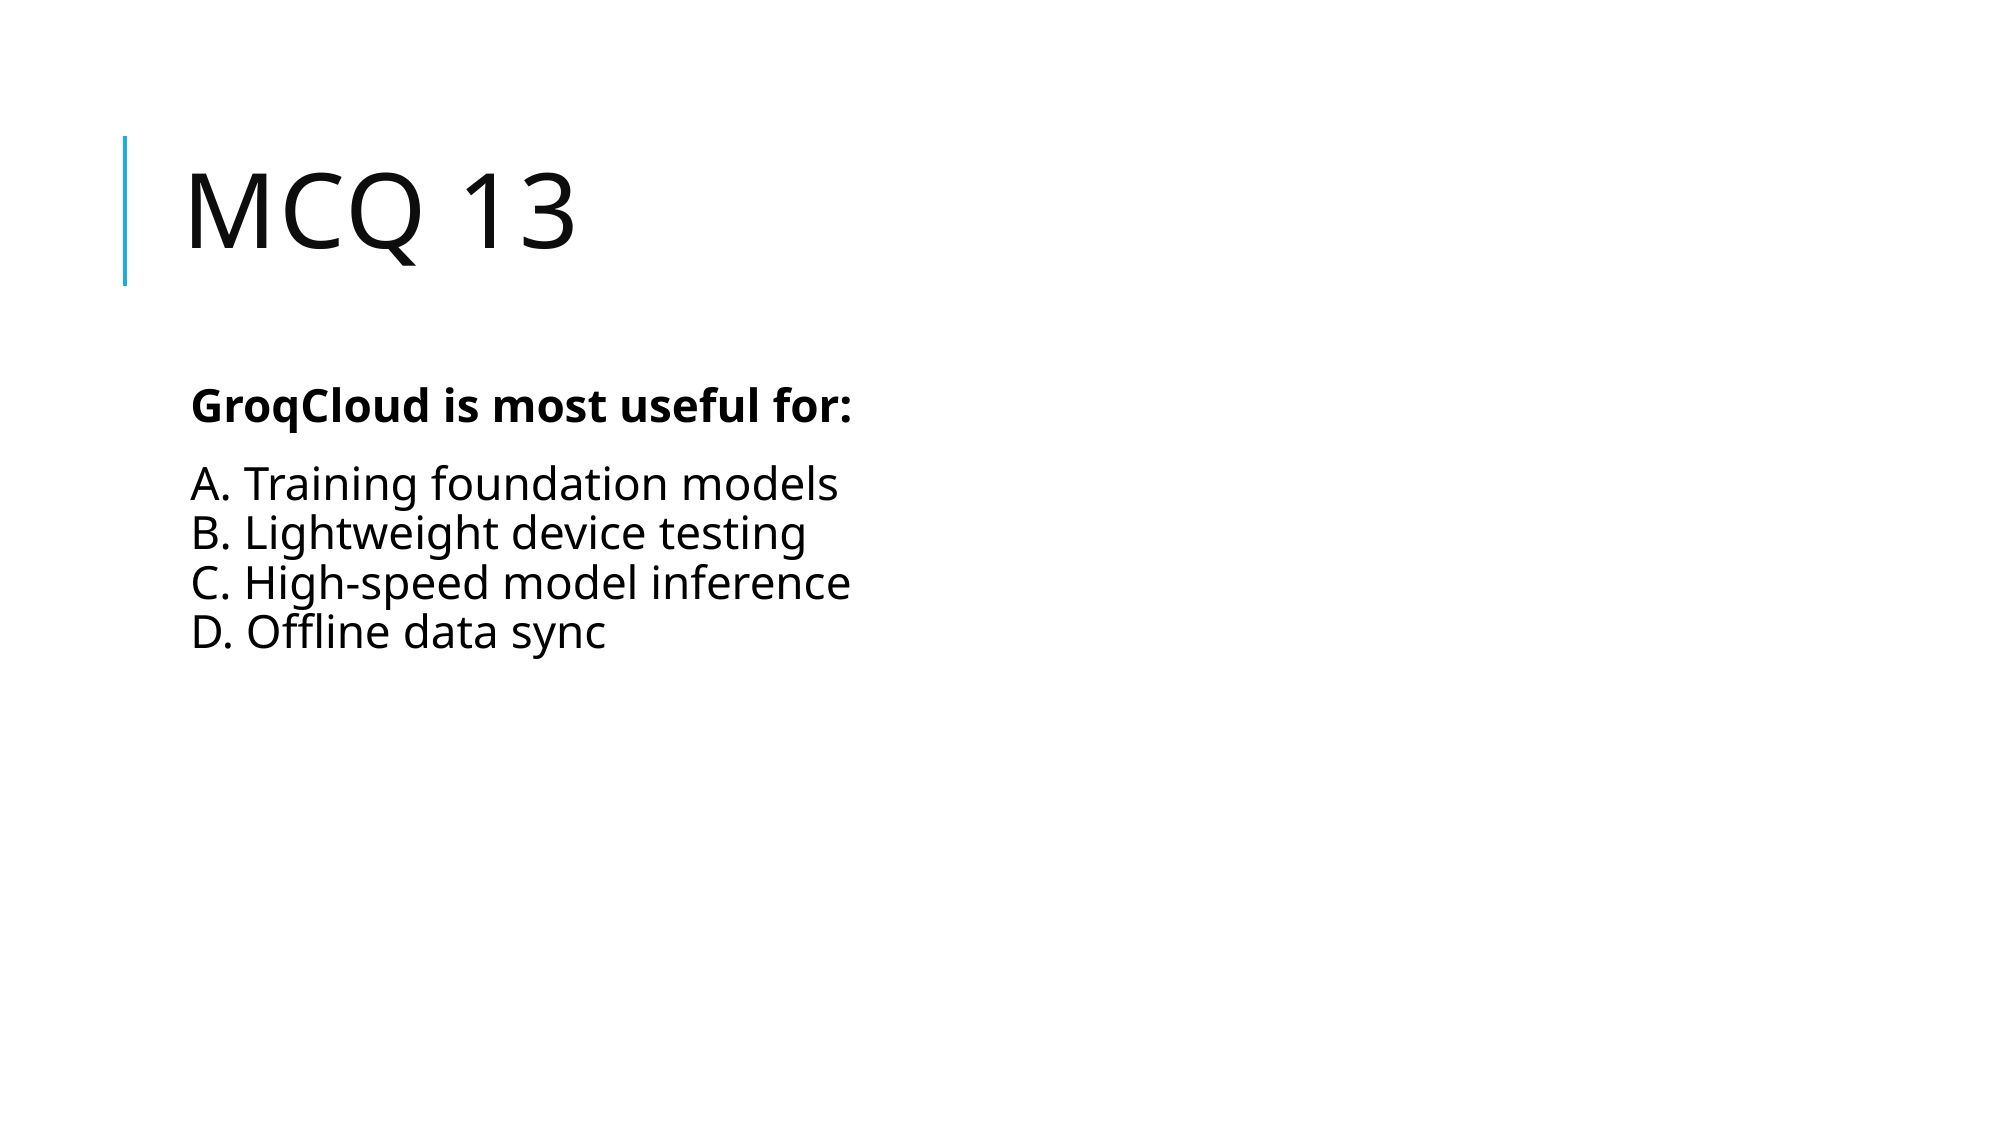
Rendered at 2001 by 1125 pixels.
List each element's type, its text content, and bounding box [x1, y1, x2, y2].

list GroqCloud is most useful for: A. Training foundation models B. Lightweight device testing C. High-speed model inference D. Offline data sync [168, 375, 1763, 1035]
title Mcq 13 [168, 96, 1763, 342]
